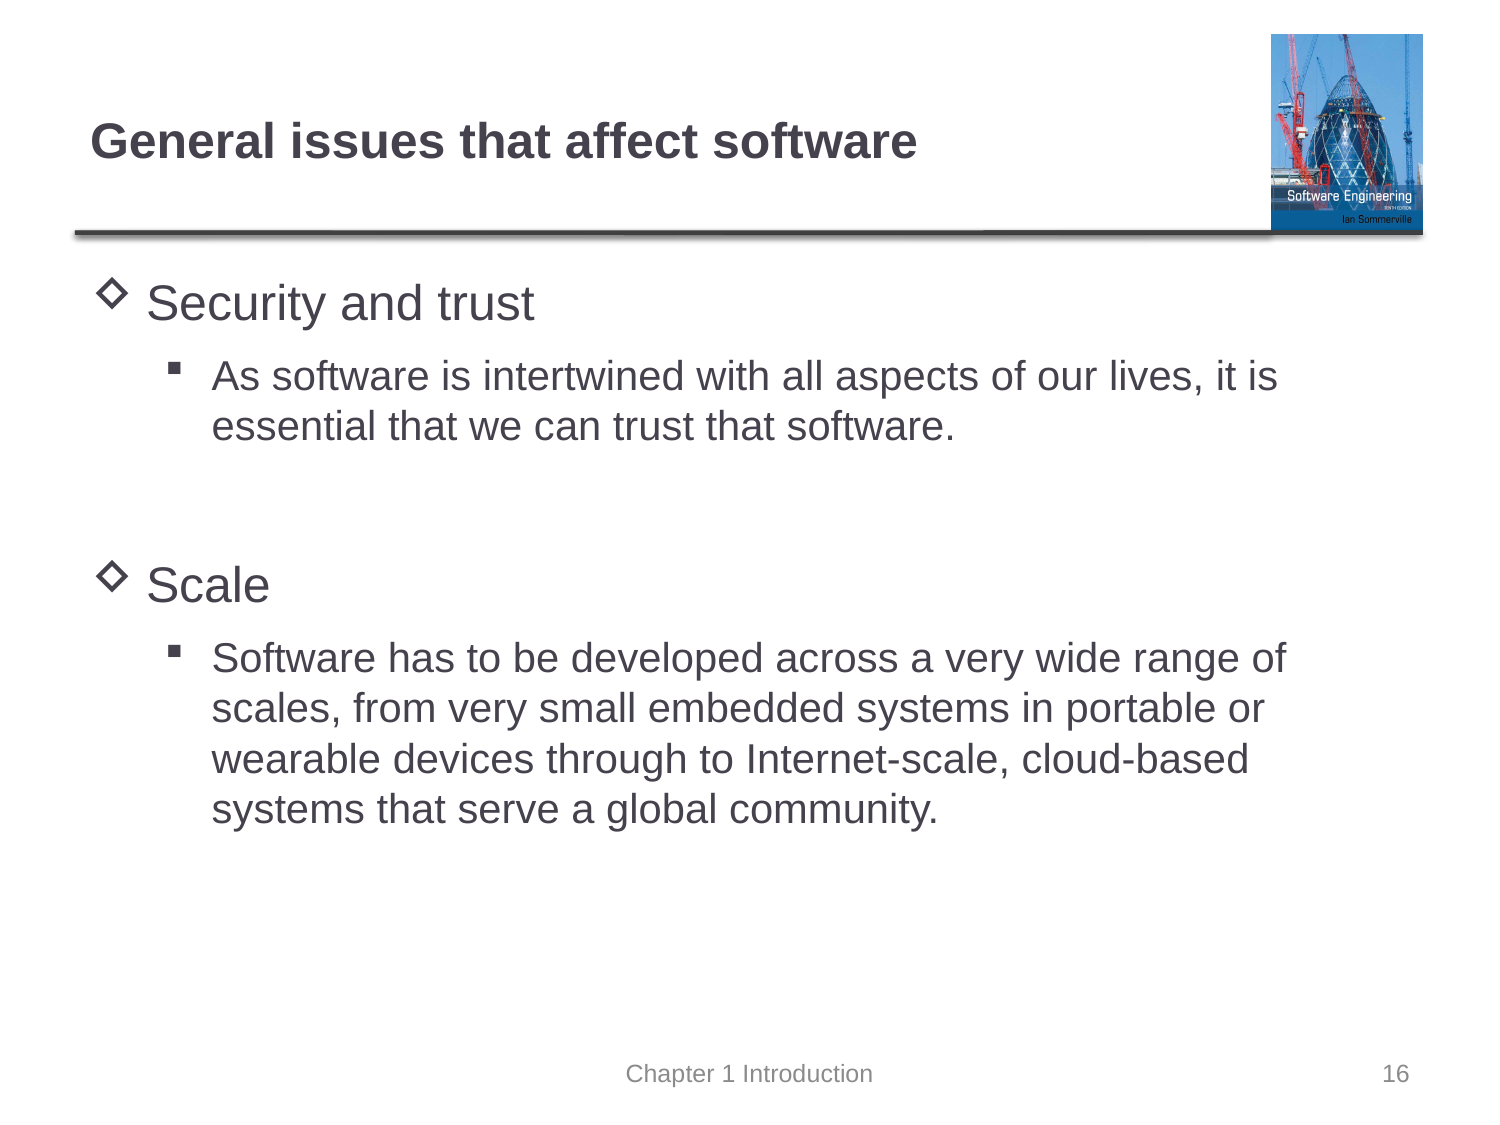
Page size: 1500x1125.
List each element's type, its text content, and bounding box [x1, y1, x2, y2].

footer Chapter 1 Introduction [512, 1042, 988, 1103]
list Security and trust As software is intertwined with all aspects of our lives, it is essential that we can trust that software. Scale Software has to be developed across a very wide range of scales, from very small embedded systems in portable or wearable devices through to Internet-scale, cloud-based systems that serve a global community. [75, 262, 1425, 1005]
slide_number 16 [1074, 1042, 1425, 1103]
title General issues that affect software [74, 44, 1272, 233]
picture [1271, 34, 1423, 230]
